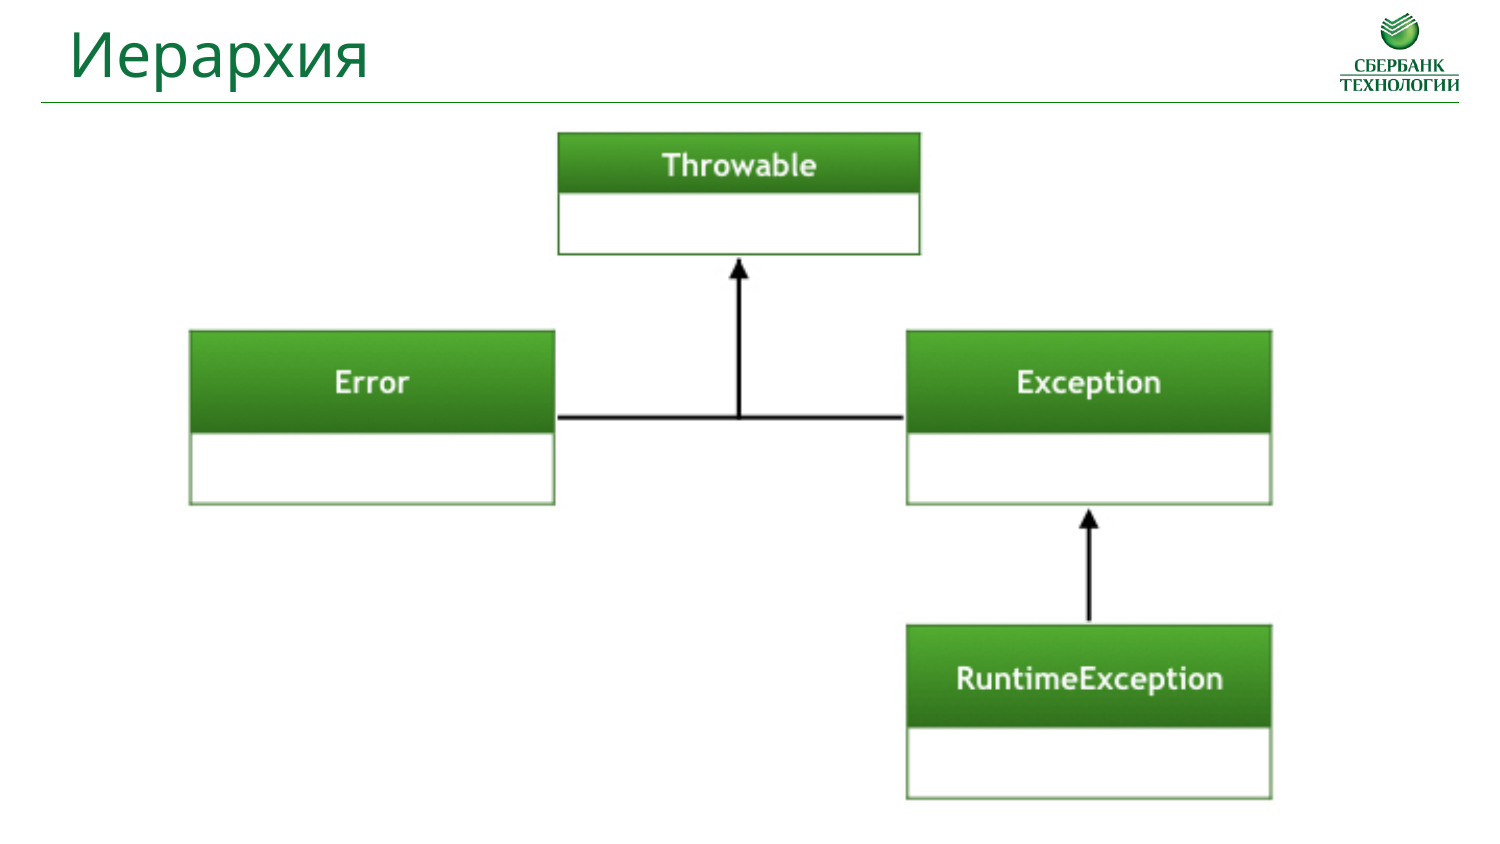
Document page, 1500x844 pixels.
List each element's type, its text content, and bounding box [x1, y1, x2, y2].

picture [143, 114, 1357, 813]
text_box Иерархия [64, 10, 1436, 94]
picture [1436, 13, 1459, 91]
